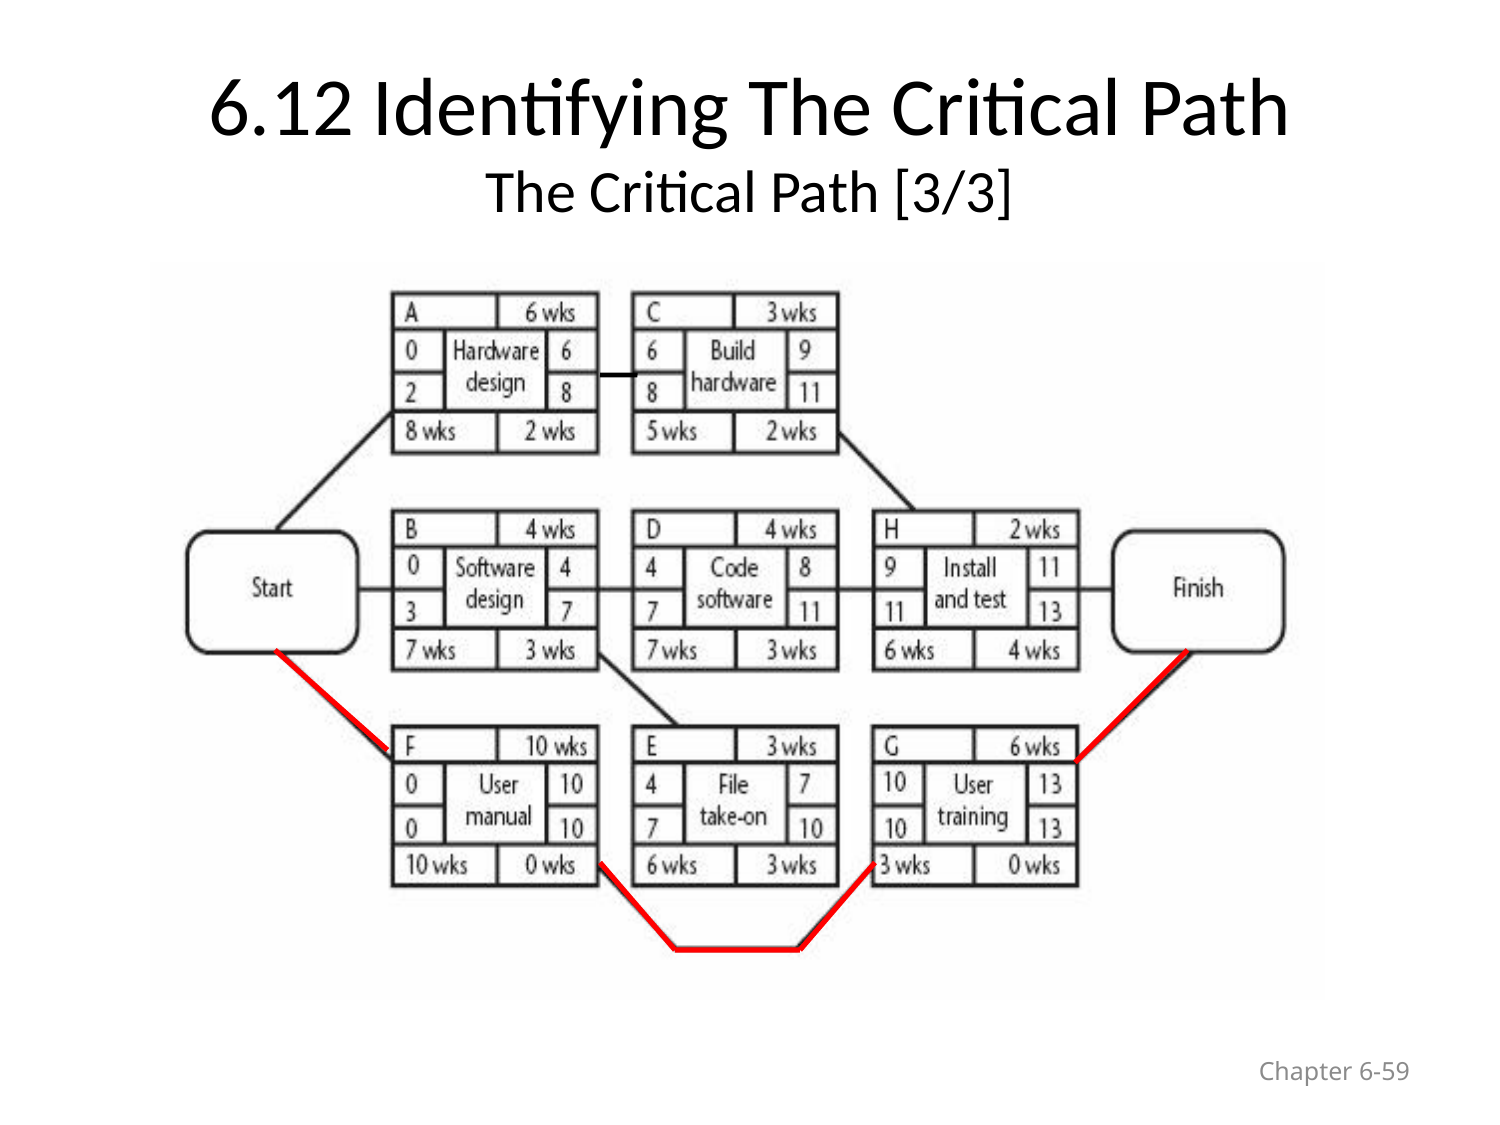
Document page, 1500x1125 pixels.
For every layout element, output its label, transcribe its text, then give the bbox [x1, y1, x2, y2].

slide_number Chapter 6-59 [1074, 1042, 1425, 1103]
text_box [149, 262, 1326, 1001]
title 6.12 Identifying The Critical Path The Critical Path [3/3] [75, 45, 1425, 233]
